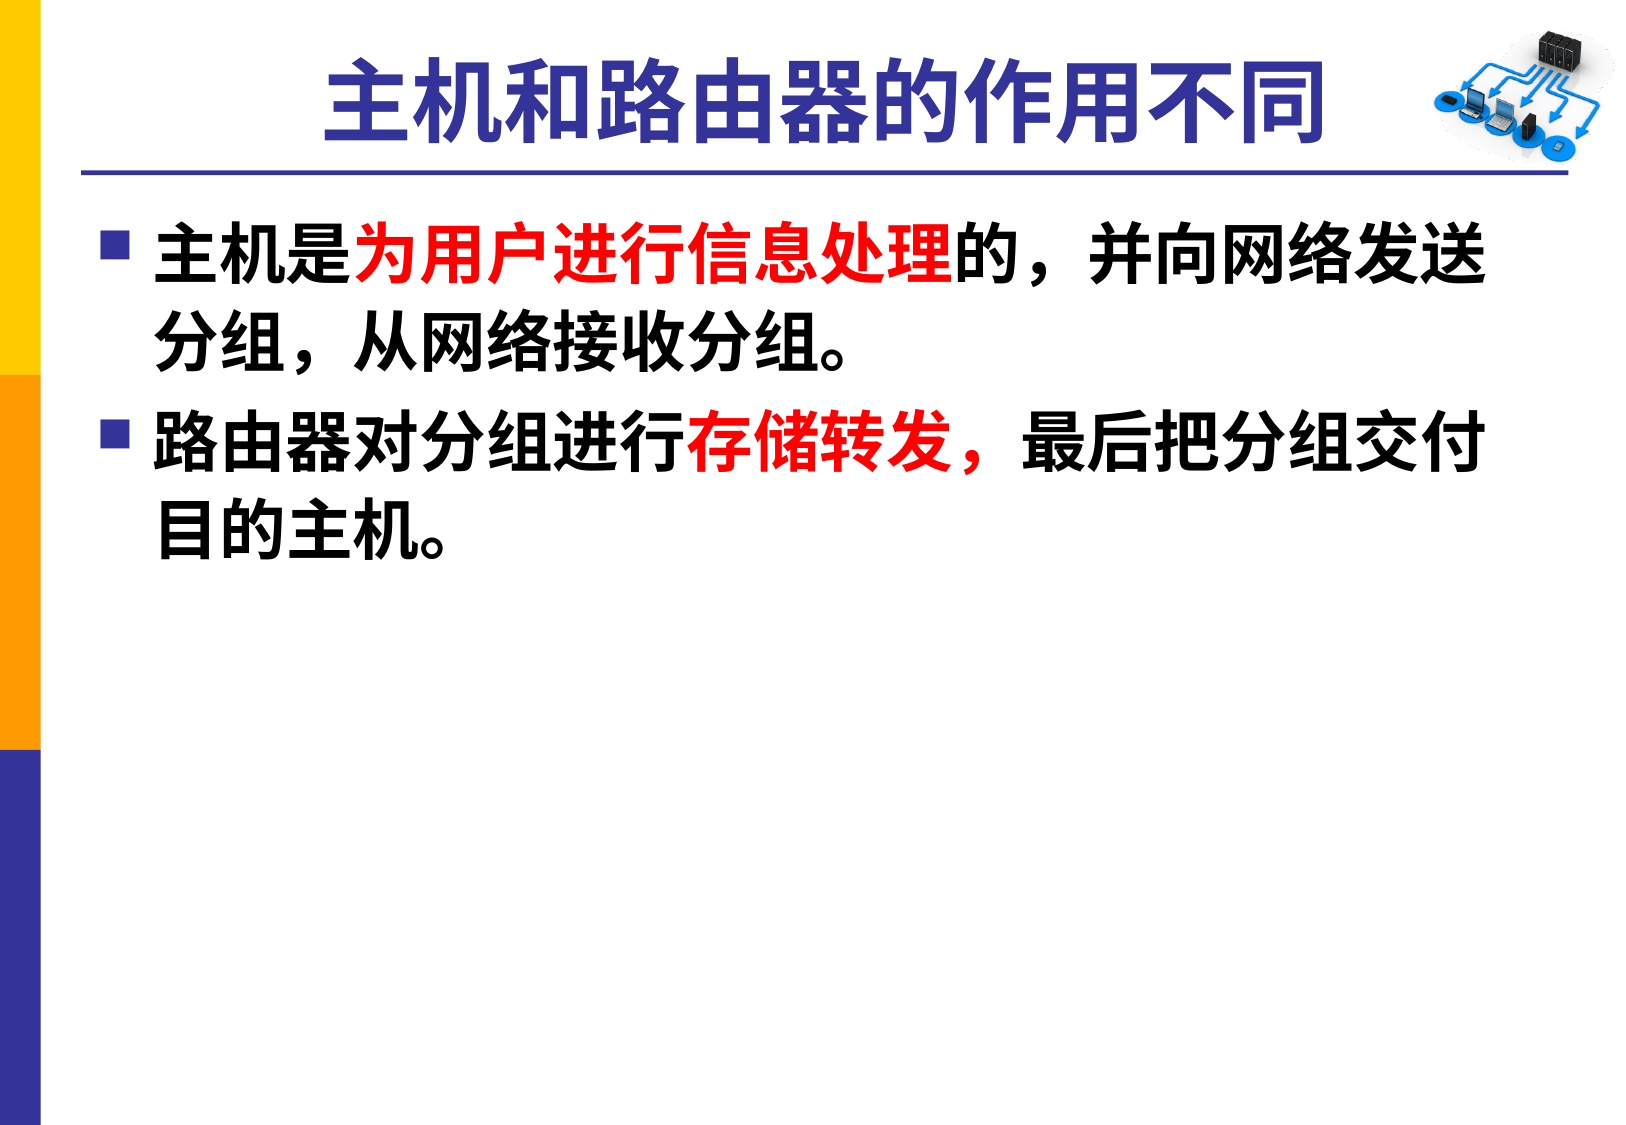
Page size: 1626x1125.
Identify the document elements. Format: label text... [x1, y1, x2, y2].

title 主机和路由器的作用不同 [81, 30, 1569, 161]
picture [1431, 30, 1616, 165]
list 主机是为用户进行信息处理的，并向网络发送分组，从网络接收分组。 路由器对分组进行存储转发，最后把分组交付目的主机。 [81, 196, 1569, 1006]
